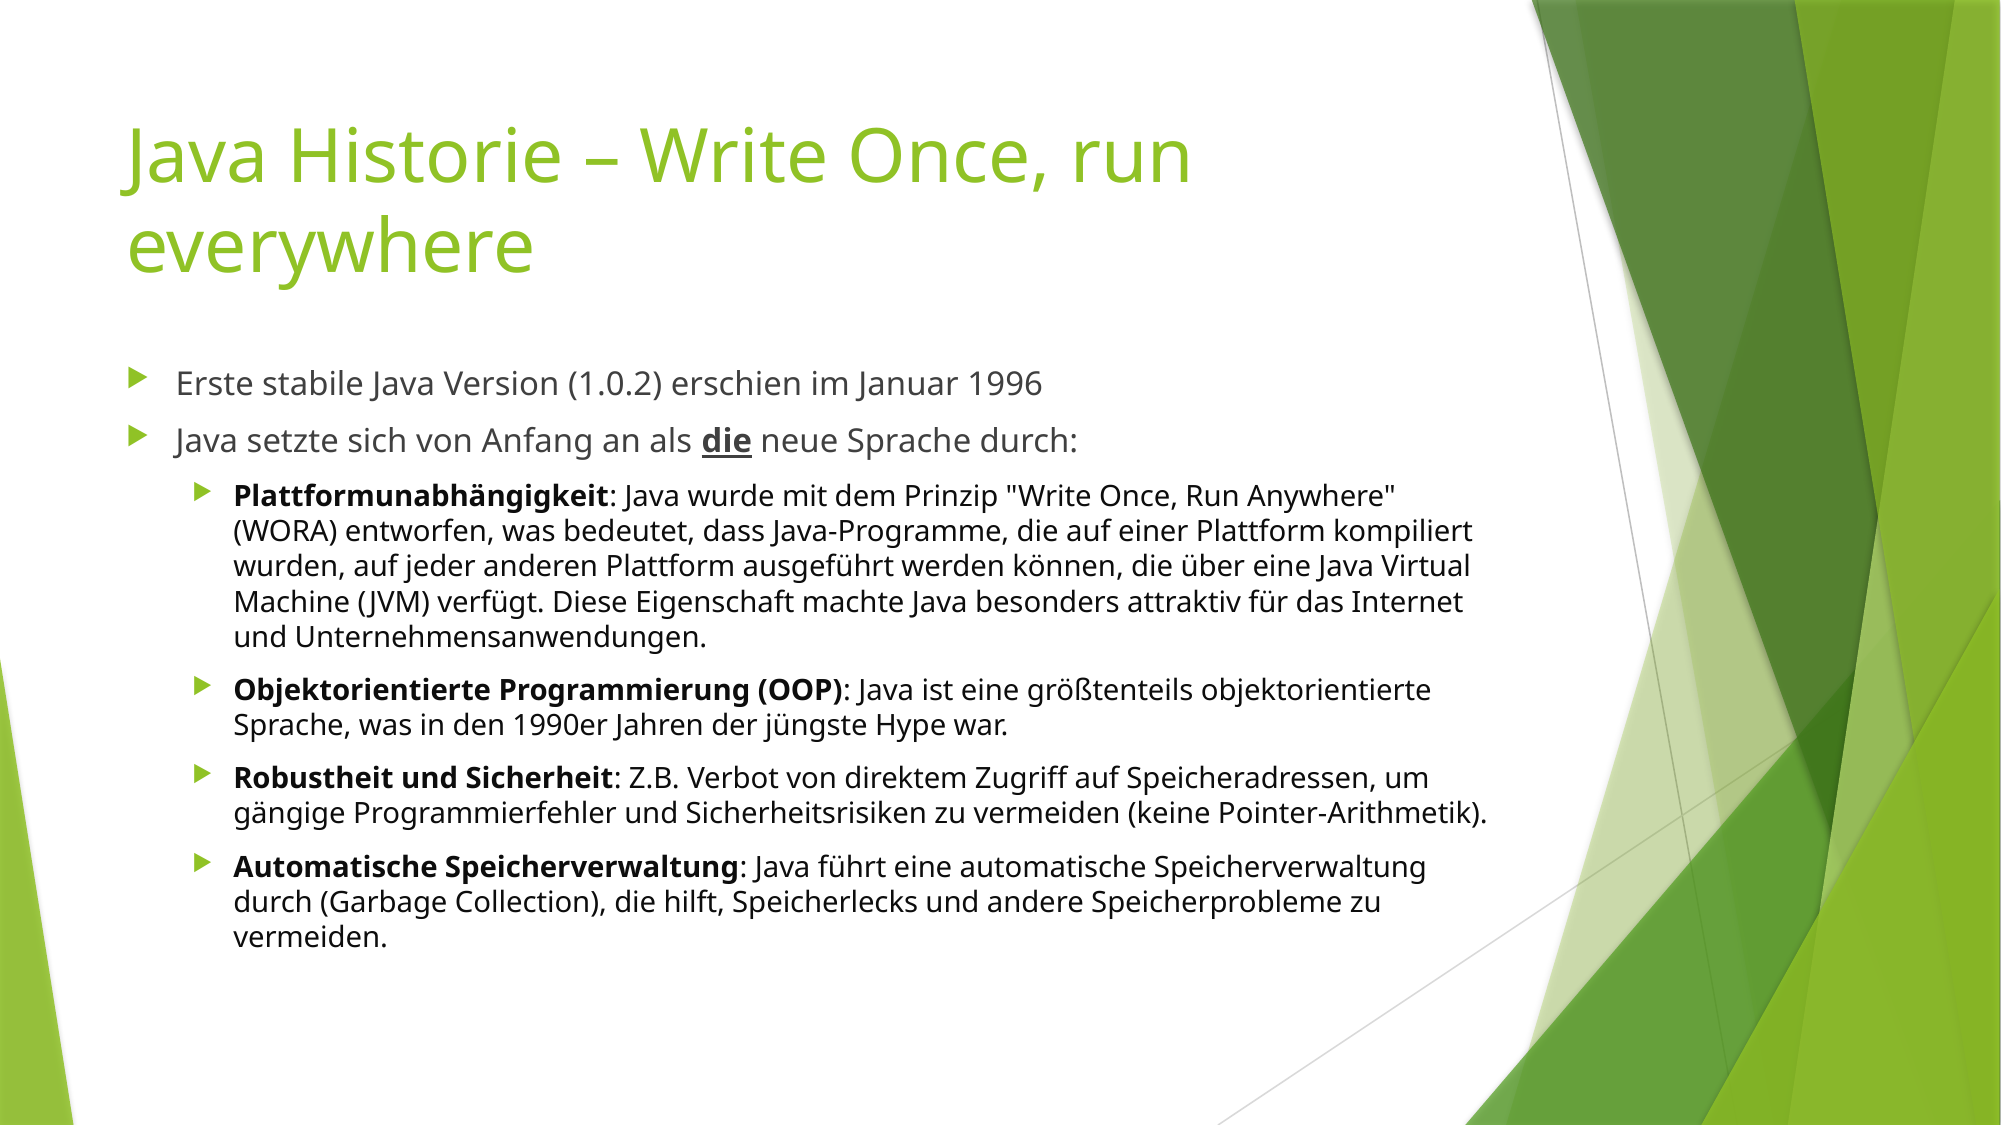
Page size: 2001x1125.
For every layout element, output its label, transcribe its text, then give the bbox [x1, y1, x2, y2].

list Erste stabile Java Version (1.0.2) erschien im Januar 1996 Java setzte sich von Anfang an als die neue Sprache durch: Plattformunabhängigkeit: Java wurde mit dem Prinzip "Write Once, Run Anywhere" (WORA) entworfen, was bedeutet, dass Java-Programme, die auf einer Plattform kompiliert wurden, auf jeder anderen Plattform ausgeführt werden können, die über eine Java Virtual Machine (JVM) verfügt. Diese Eigenschaft machte Java besonders attraktiv für das Internet und Unternehmensanwendungen. Objektorientierte Programmierung (OOP): Java ist eine größtenteils objektorientierte Sprache, was in den 1990er Jahren der jüngste Hype war. Robustheit und Sicherheit: Z.B. Verbot von direktem Zugriff auf Speicheradressen, um gängige Programmierfehler und Sicherheitsrisiken zu vermeiden (keine Pointer-Arithmetik). Automatische Speicherverwaltung: Java führt eine automatische Speicherverwaltung durch (Garbage Collection), die hilft, Speicherlecks und andere Speicherprobleme zu vermeiden. [111, 354, 1522, 992]
title Java Historie – Write Once, run everywhere [111, 99, 1522, 317]
